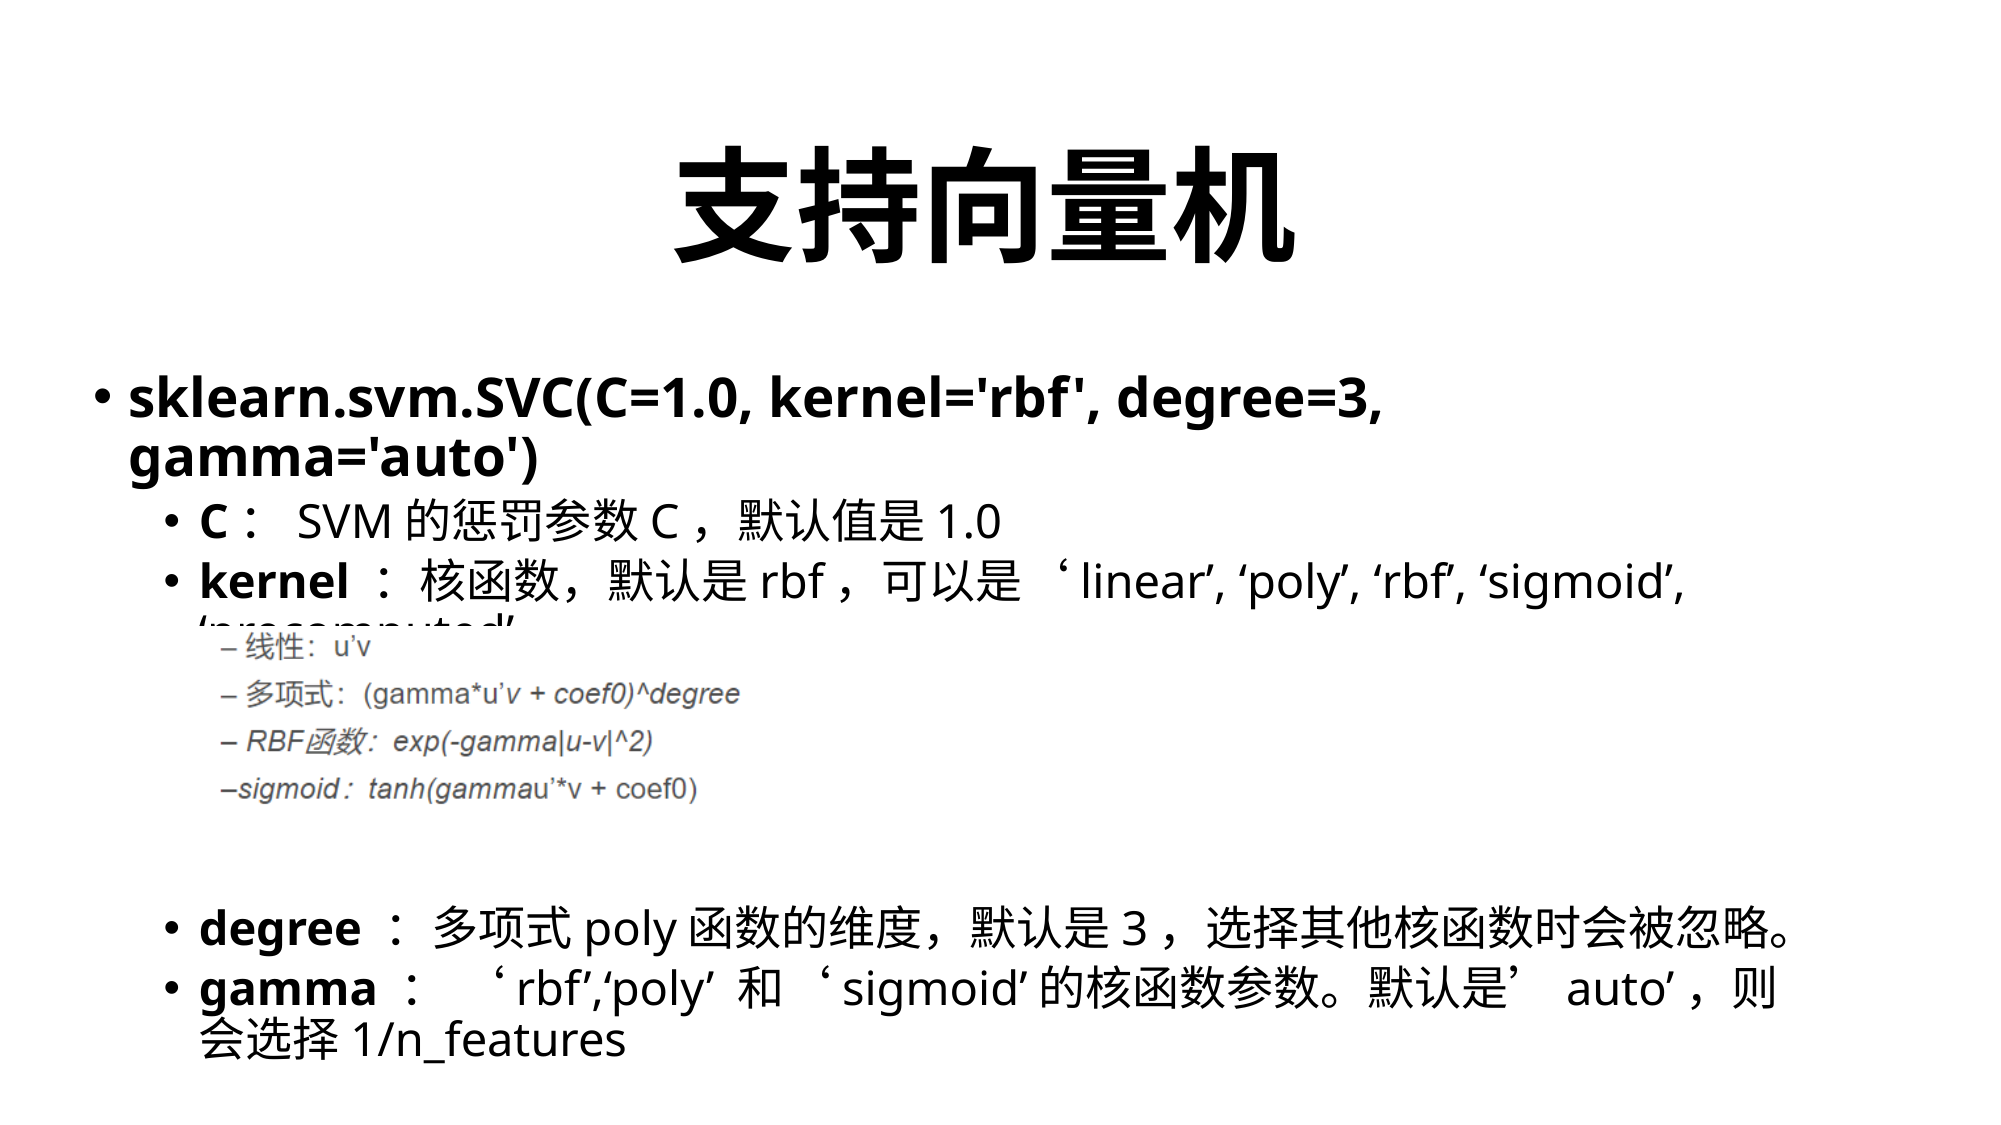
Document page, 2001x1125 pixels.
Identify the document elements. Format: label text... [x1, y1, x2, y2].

picture [196, 626, 796, 812]
text_box 支持向量机 [569, 119, 1312, 285]
list sklearn.svm.SVC(C=1.0, kernel='rbf', degree=3, gamma='auto') C：SVM的惩罚参数C，默认值是1.0 kernel ：核函数，默认是rbf，可以是‘linear’, ‘poly’, ‘rbf’, ‘sigmoid’, ‘precomputed’ degree ：多项式poly函数的维度，默认是3，选择其他核函数时会被忽略。 gamma ： ‘rbf’,‘poly’ 和‘sigmoid’的核函数参数。默认是’auto’，则会选择1/n_features [78, 277, 1804, 1114]
